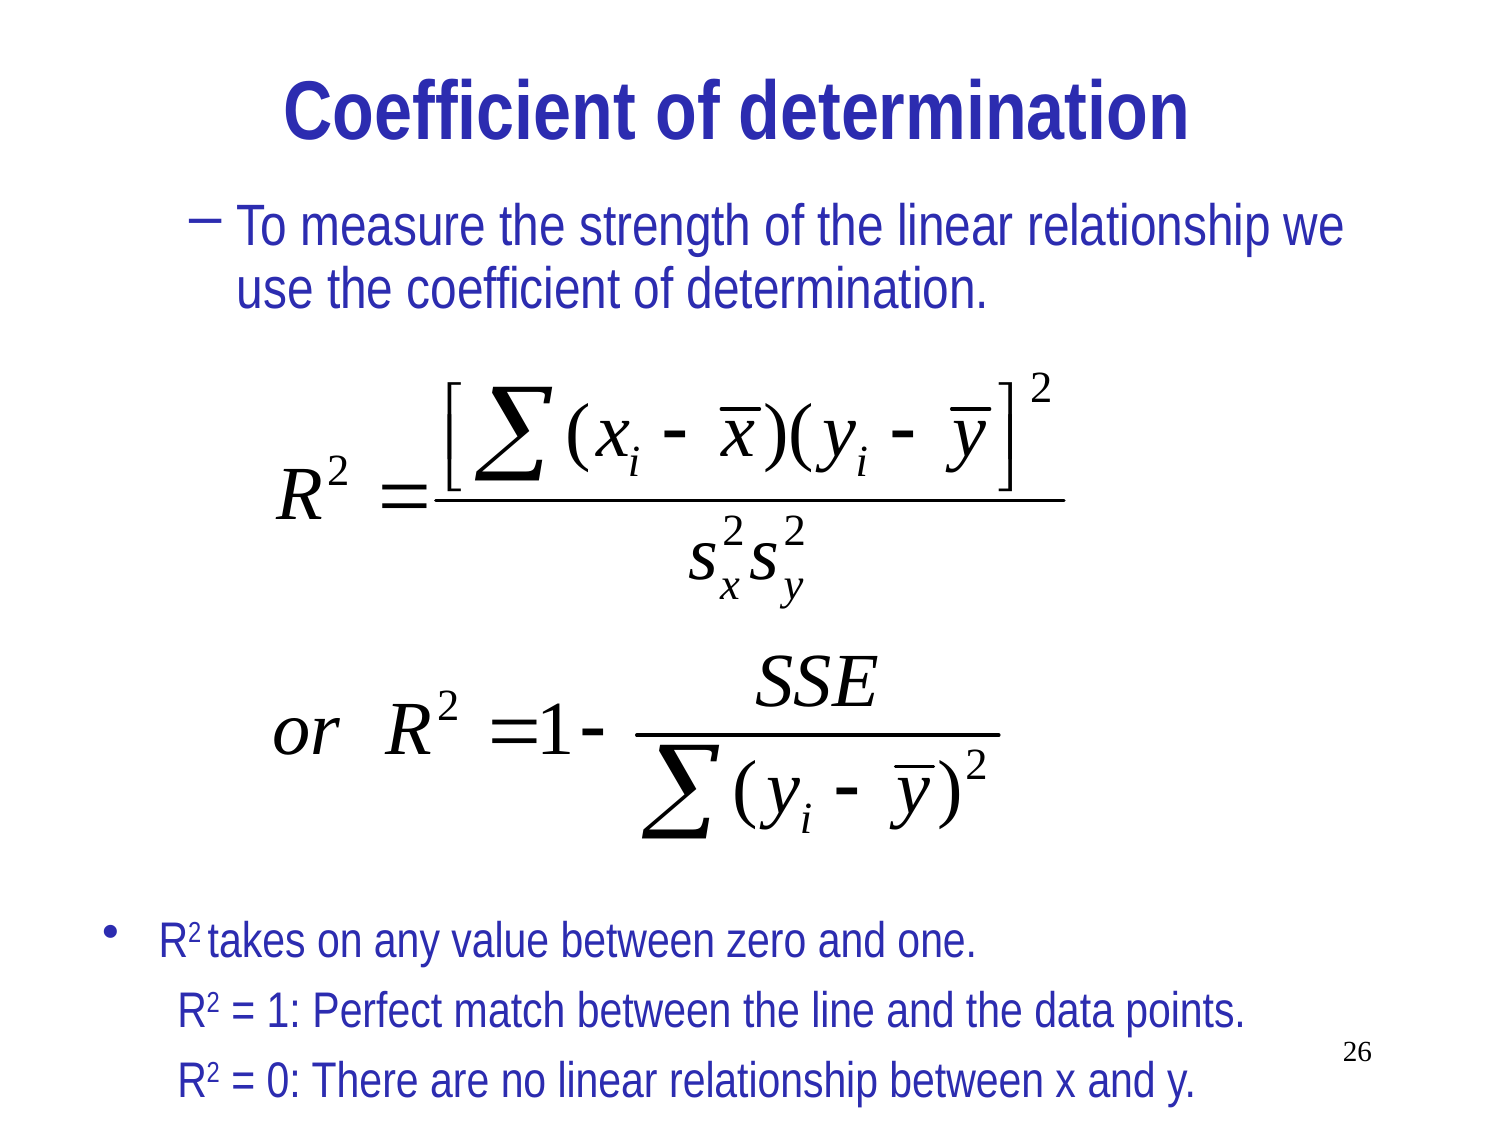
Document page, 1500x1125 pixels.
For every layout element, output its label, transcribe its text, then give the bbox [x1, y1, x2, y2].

title Coefficient of determination [99, 37, 1375, 175]
text_box R2 takes on any value between zero and one. R2 = 1: Perfect match between the line and the data points. R2 = 0: There are no linear relationship between x and y. [87, 899, 1438, 1115]
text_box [262, 349, 1124, 861]
list To measure the strength of the linear relationship we use the coefficient of determination. [99, 187, 1375, 338]
